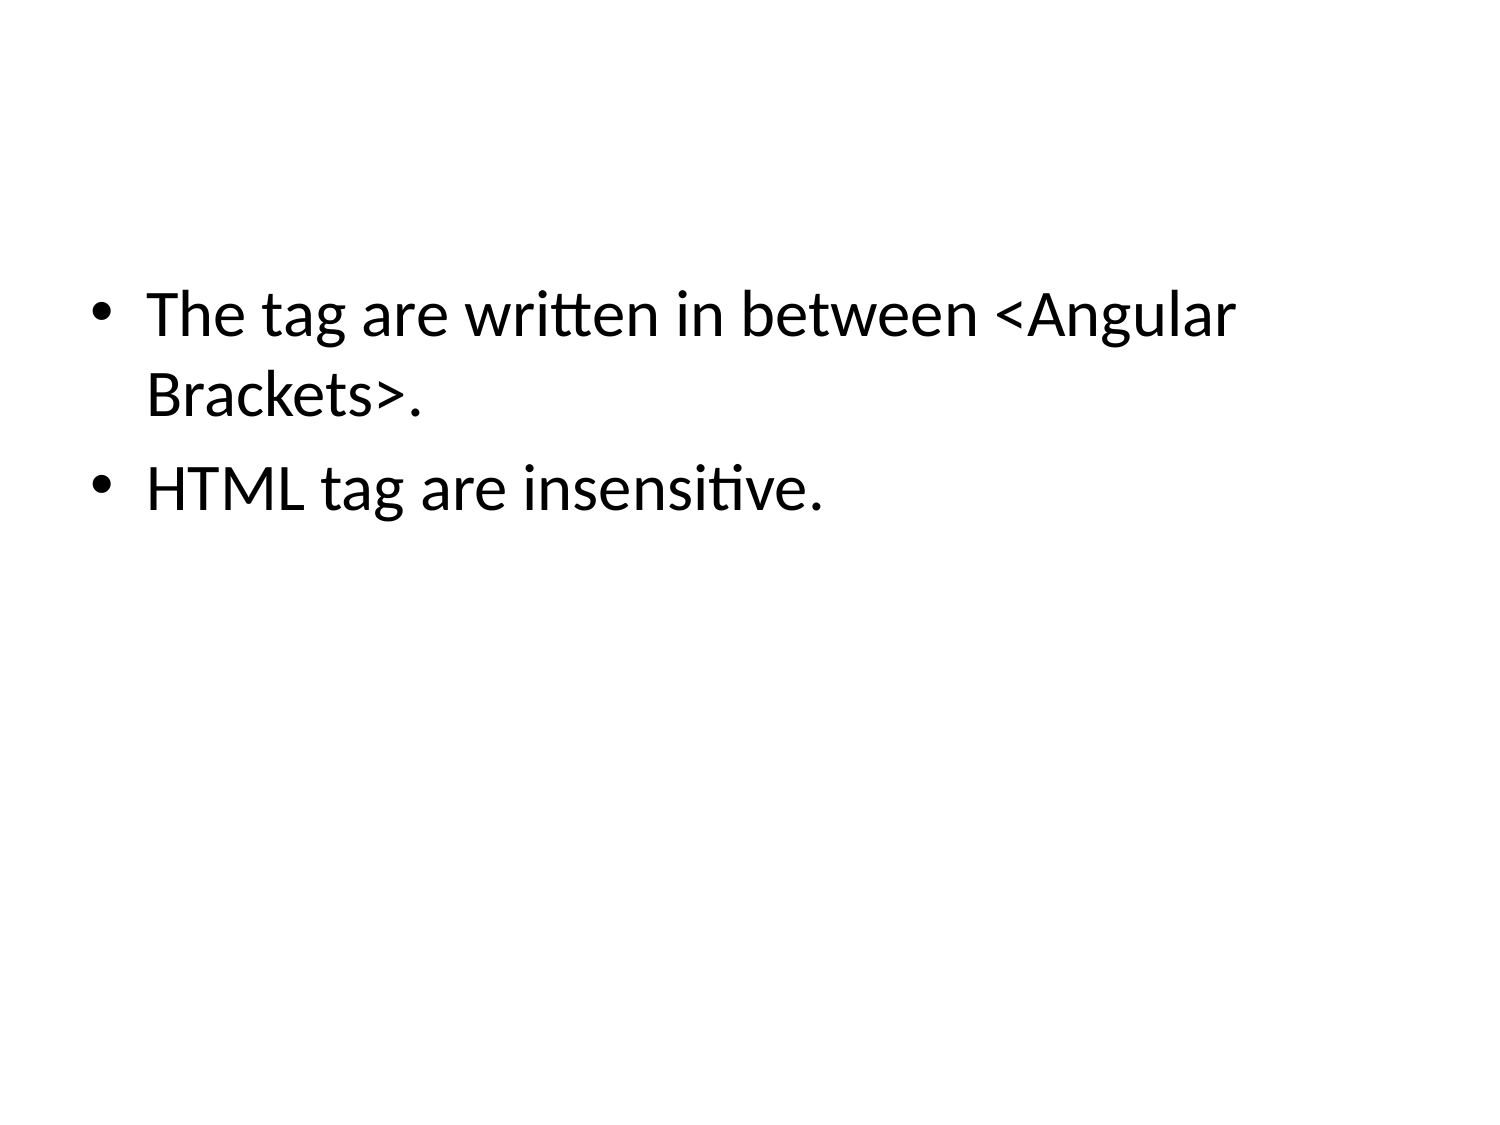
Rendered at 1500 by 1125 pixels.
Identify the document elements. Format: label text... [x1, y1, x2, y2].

list The tag are written in between <Angular Brackets>. HTML tag are insensitive. [75, 262, 1425, 1005]
